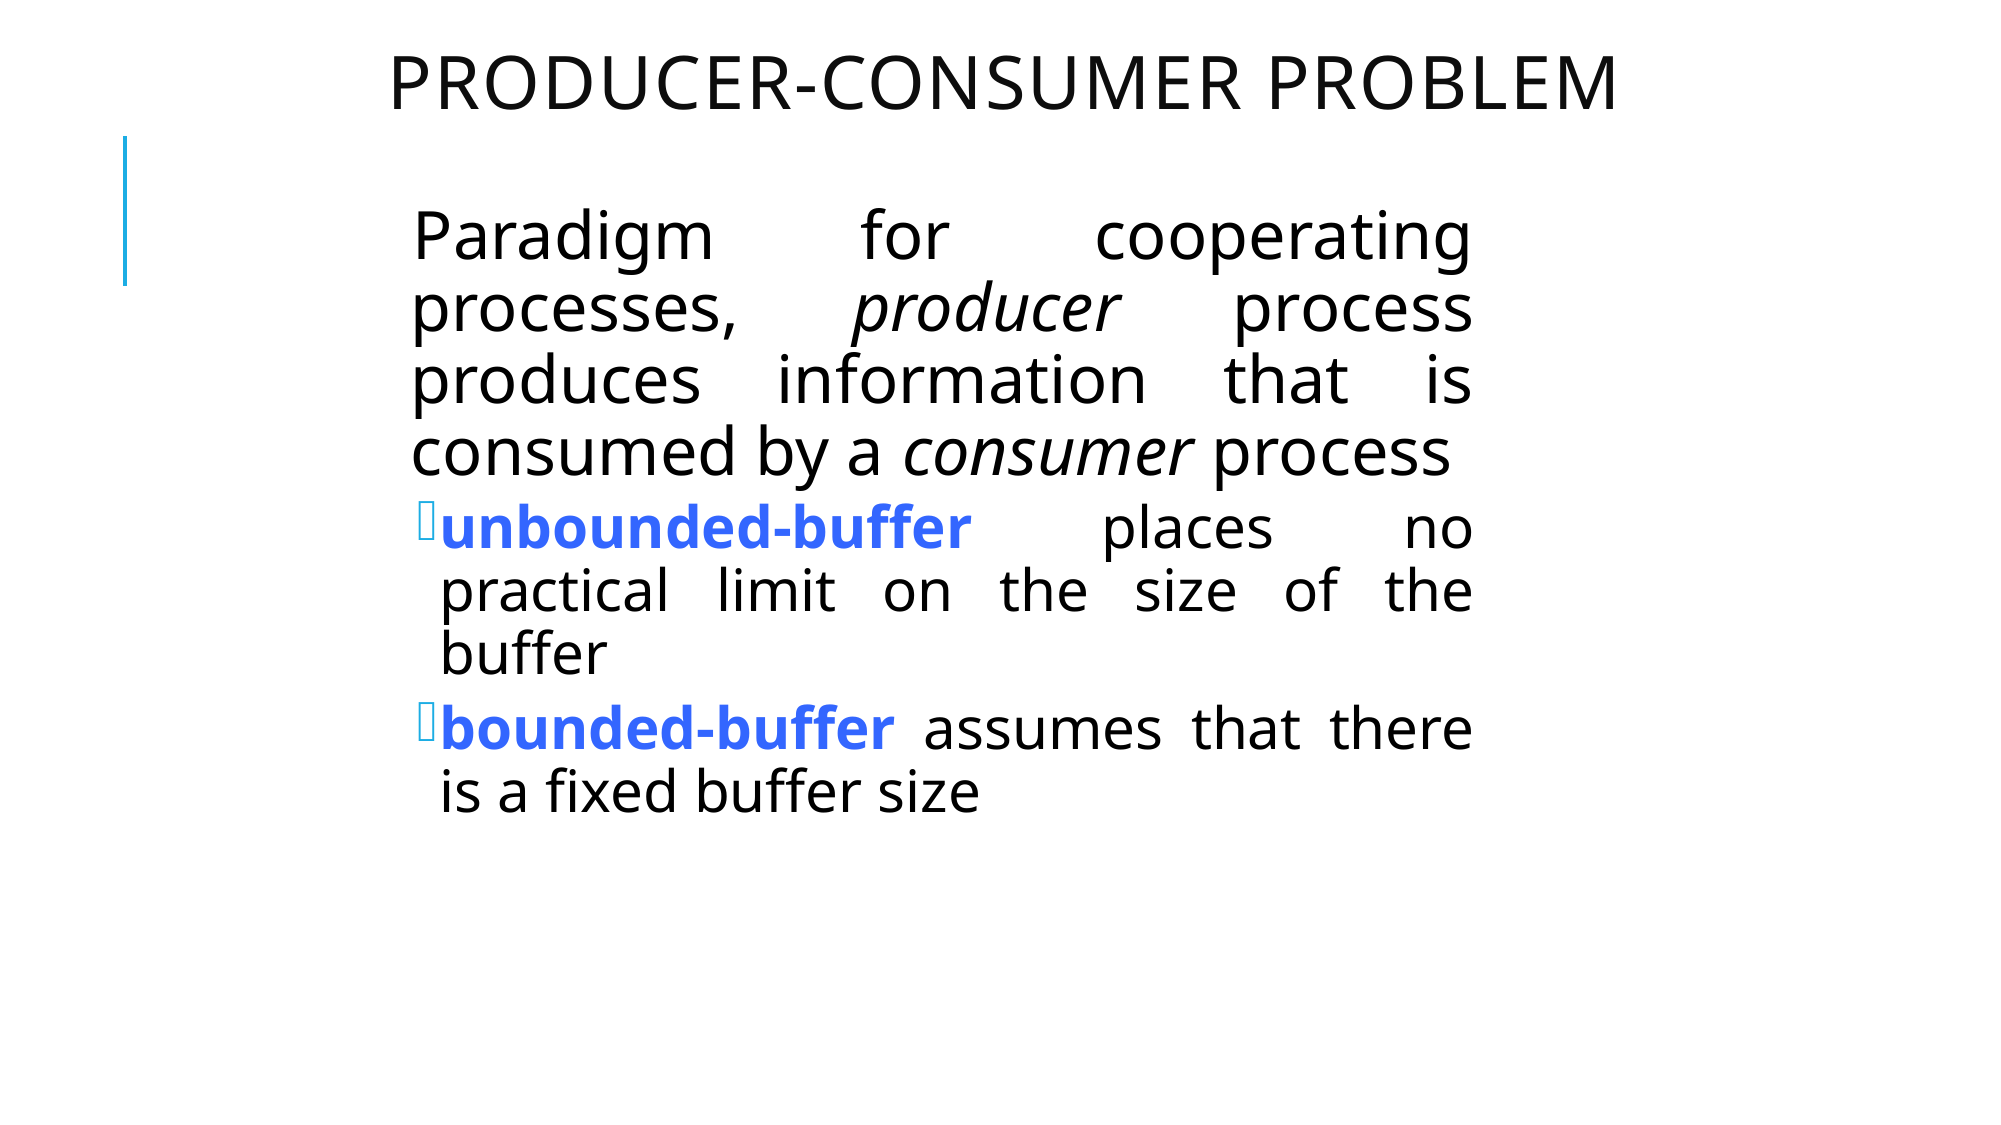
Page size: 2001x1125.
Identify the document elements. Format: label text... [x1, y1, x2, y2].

list Paradigm for cooperating processes, producer process produces information that is consumed by a consumer process unbounded-buffer places no practical limit on the size of the buffer bounded-buffer assumes that there is a fixed buffer size [388, 194, 1482, 933]
title Producer-Consumer Problem [372, 40, 1675, 136]
